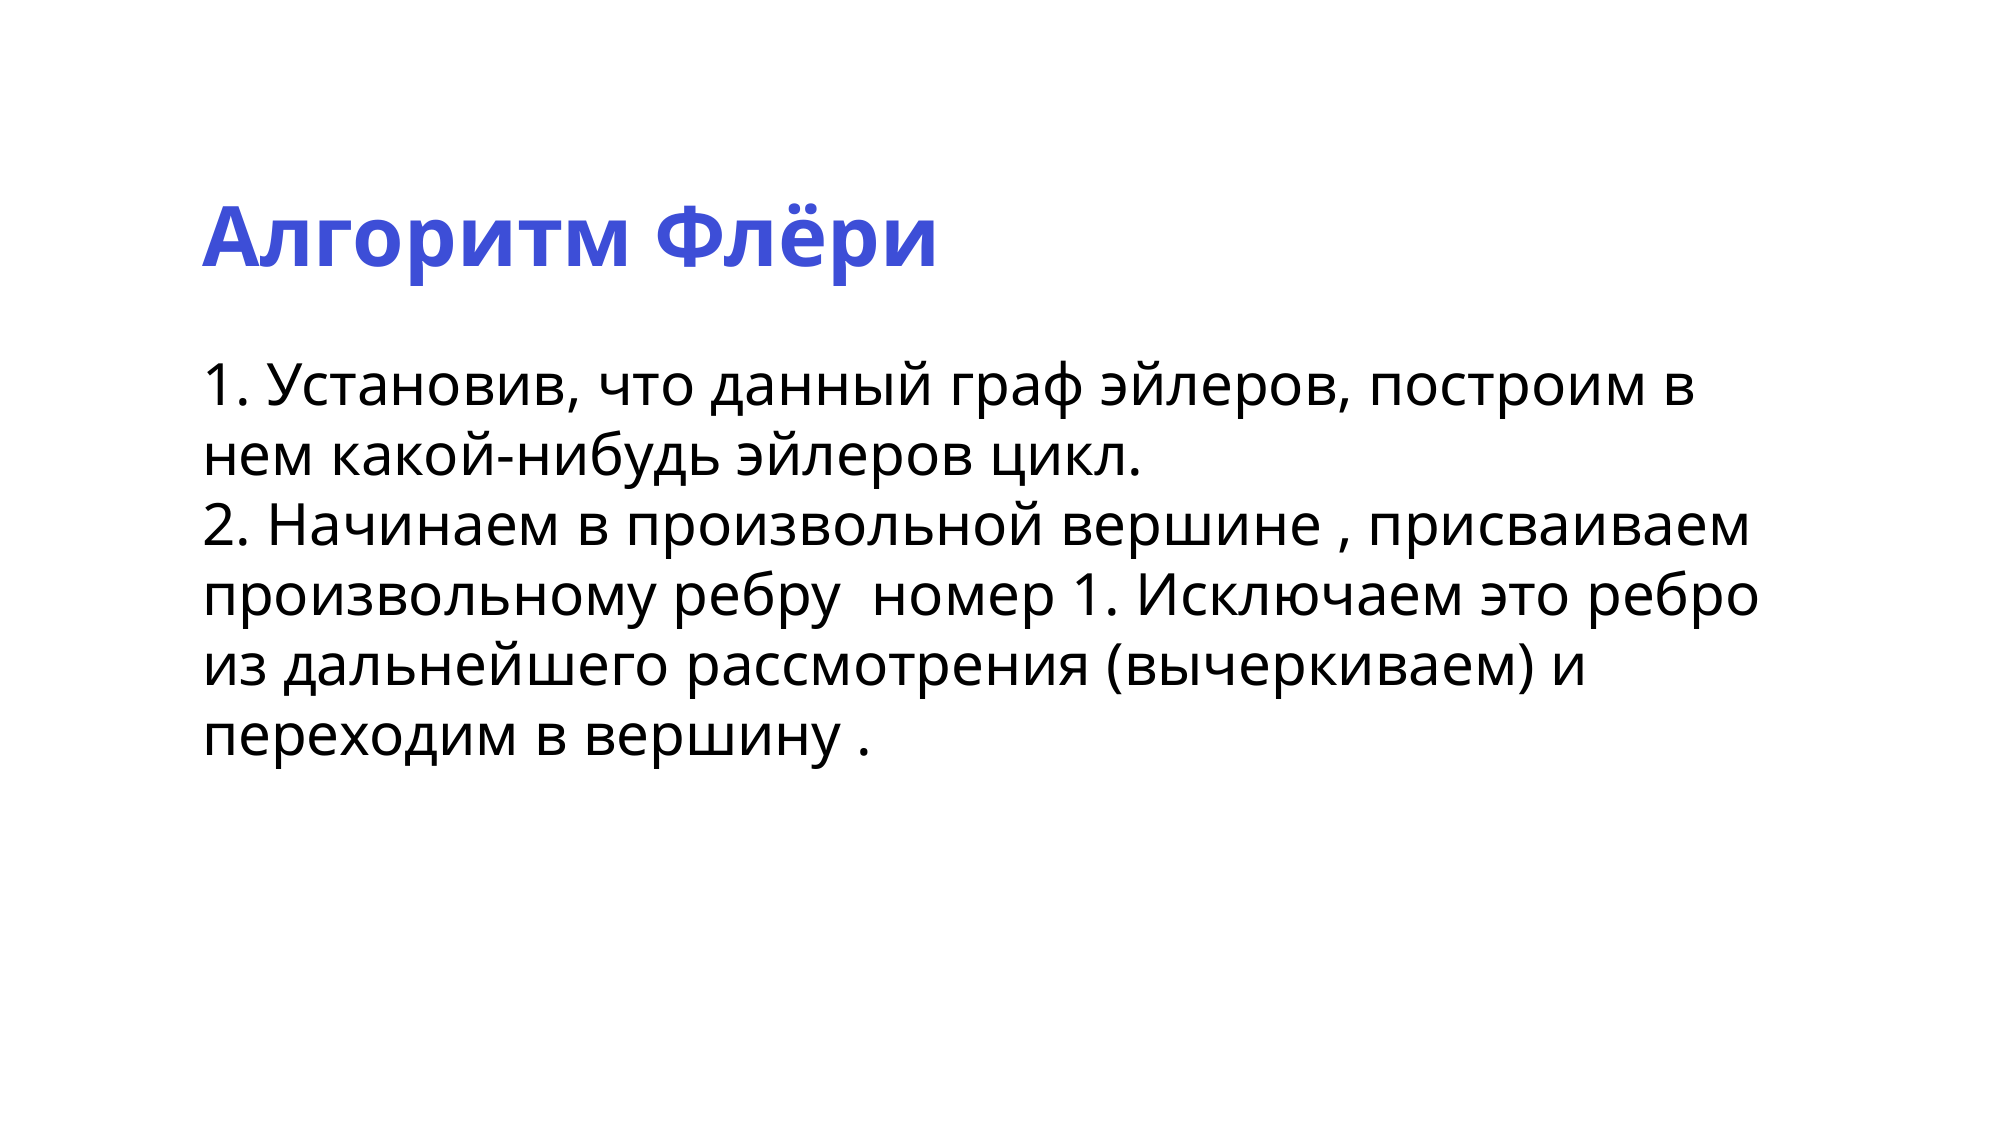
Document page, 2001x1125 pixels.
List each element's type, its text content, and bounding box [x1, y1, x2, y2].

text_box Алгоритм Флёри [187, 187, 1816, 303]
